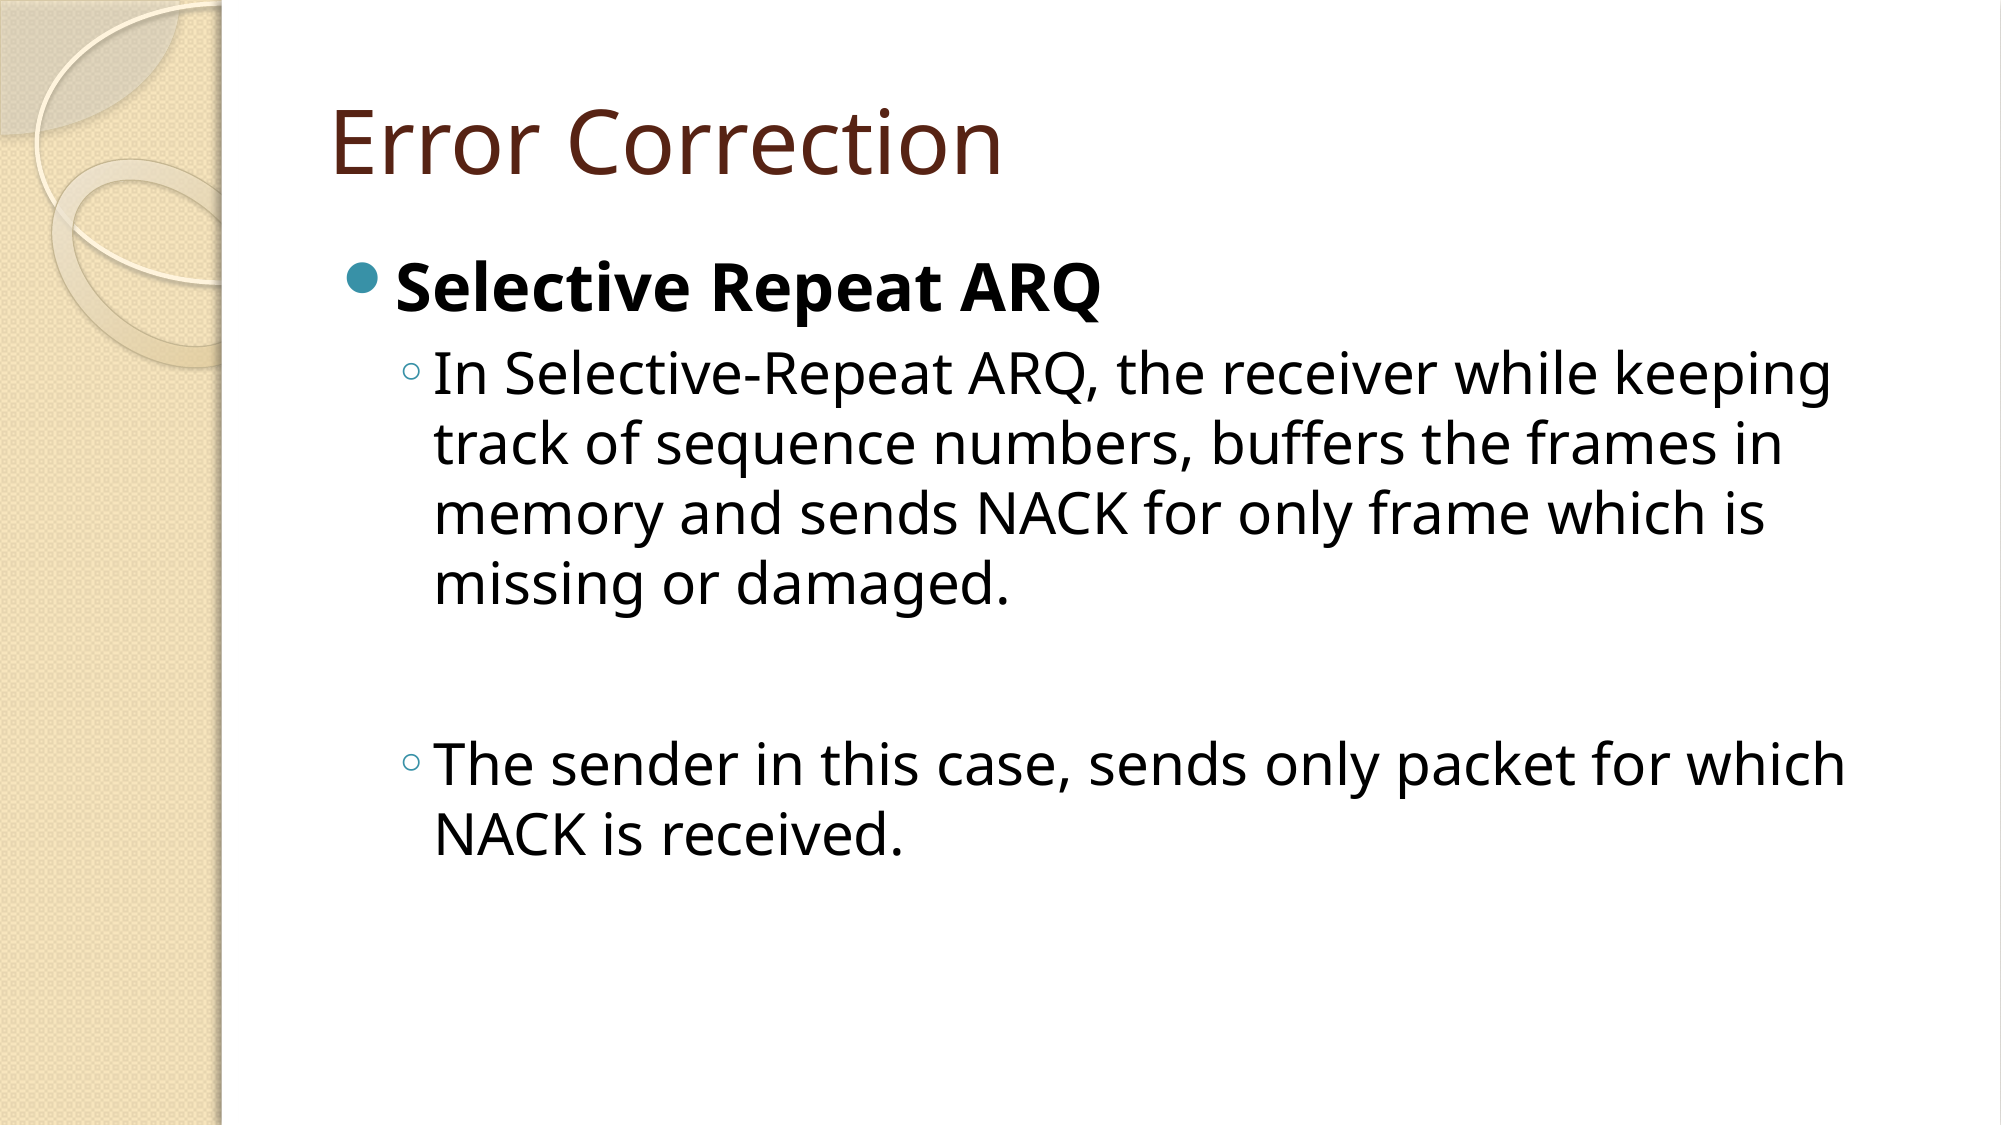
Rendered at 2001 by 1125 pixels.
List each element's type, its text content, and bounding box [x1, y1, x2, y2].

title Error Correction [313, 45, 1954, 233]
list Selective Repeat ARQ In Selective-Repeat ARQ, the receiver while keeping track of sequence numbers, buffers the frames in memory and sends NACK for only frame which is missing or damaged. The sender in this case, sends only packet for which NACK is received. [313, 237, 1954, 1025]
